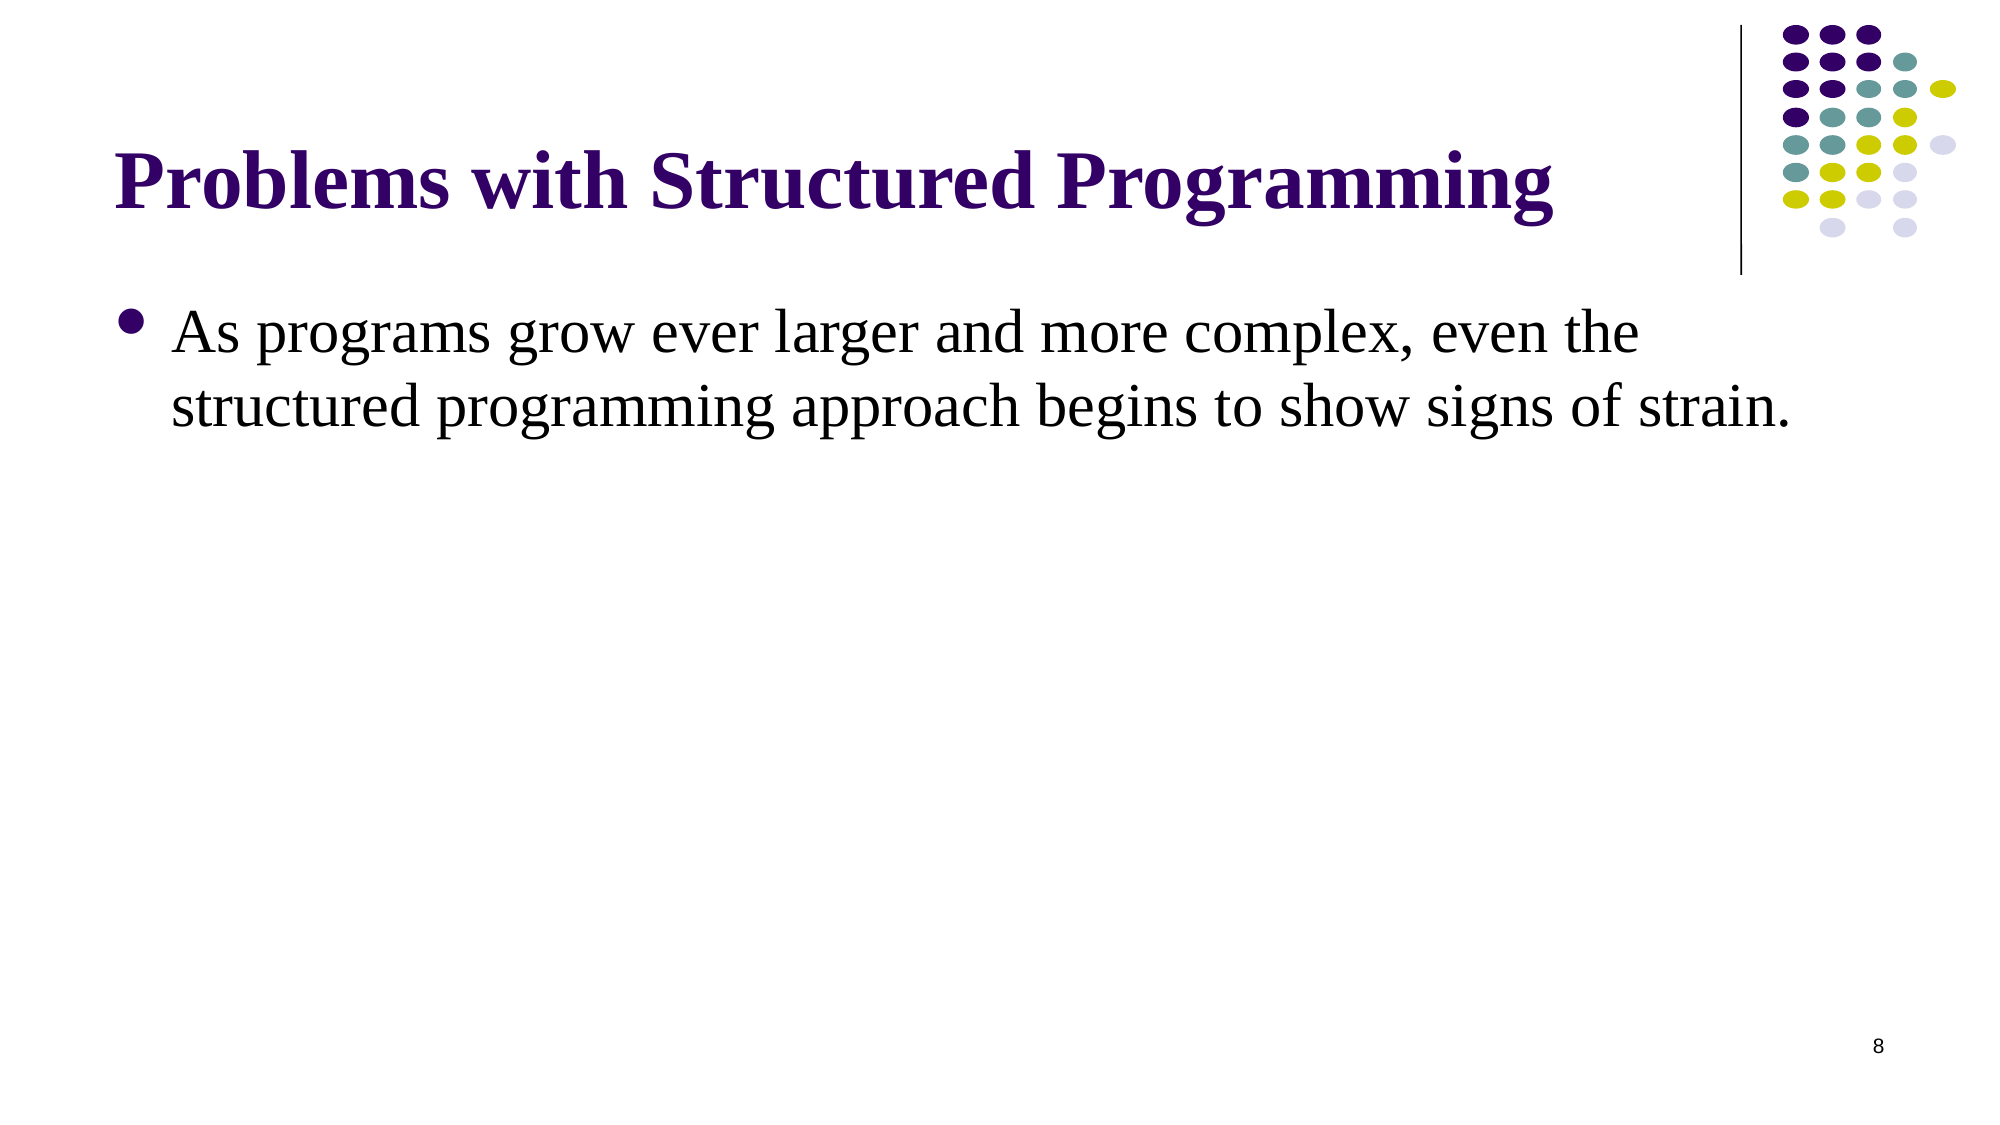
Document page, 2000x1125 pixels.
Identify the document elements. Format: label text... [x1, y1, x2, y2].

list As programs grow ever larger and more complex, even the structured programming approach begins to show signs of strain. [99, 281, 1834, 1006]
title Problems with Structured Programming [99, 19, 1750, 233]
slide_number 8 [1432, 1024, 1900, 1101]
